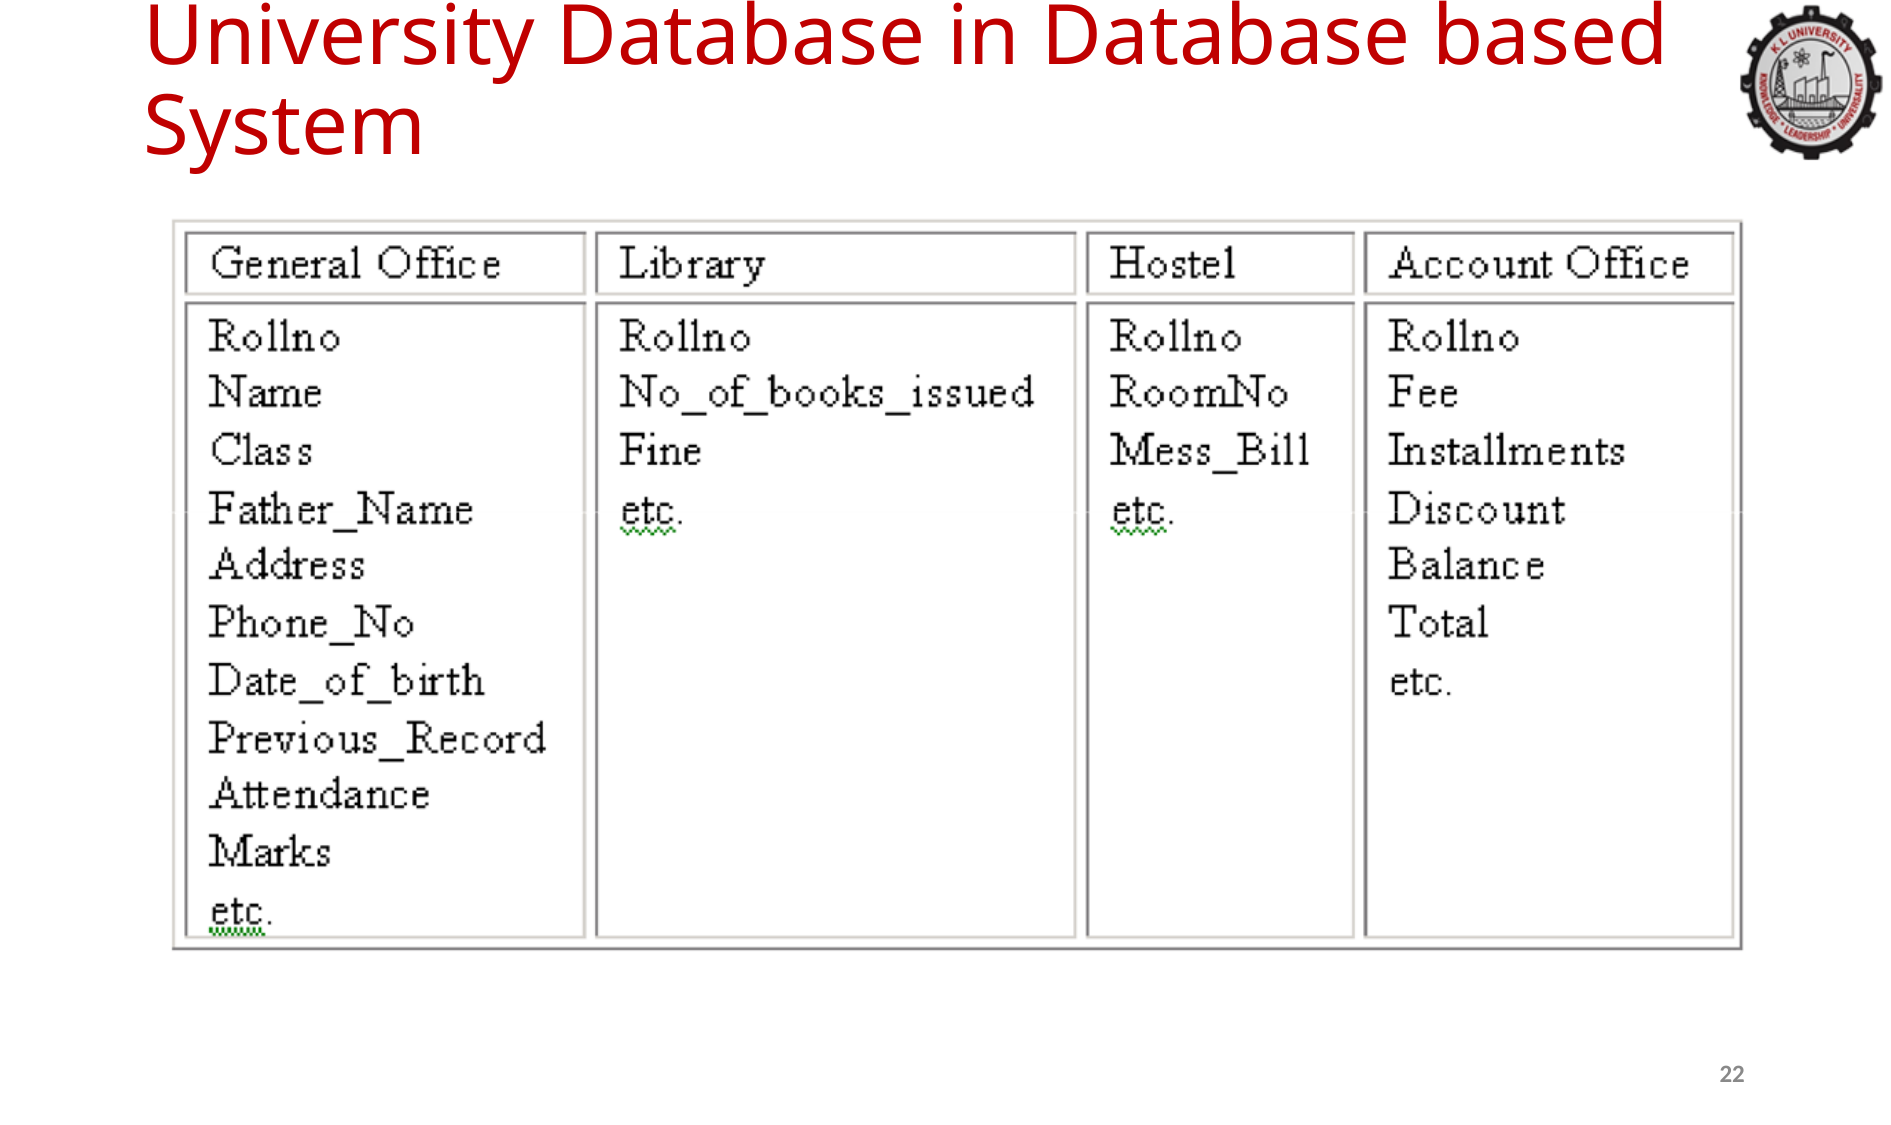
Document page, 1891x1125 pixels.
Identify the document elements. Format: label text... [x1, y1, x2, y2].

slide_number 22 [1650, 1042, 1761, 1103]
picture [168, 215, 1744, 953]
title University Database in Database based System [128, 31, 1759, 144]
picture [1727, 0, 1890, 173]
